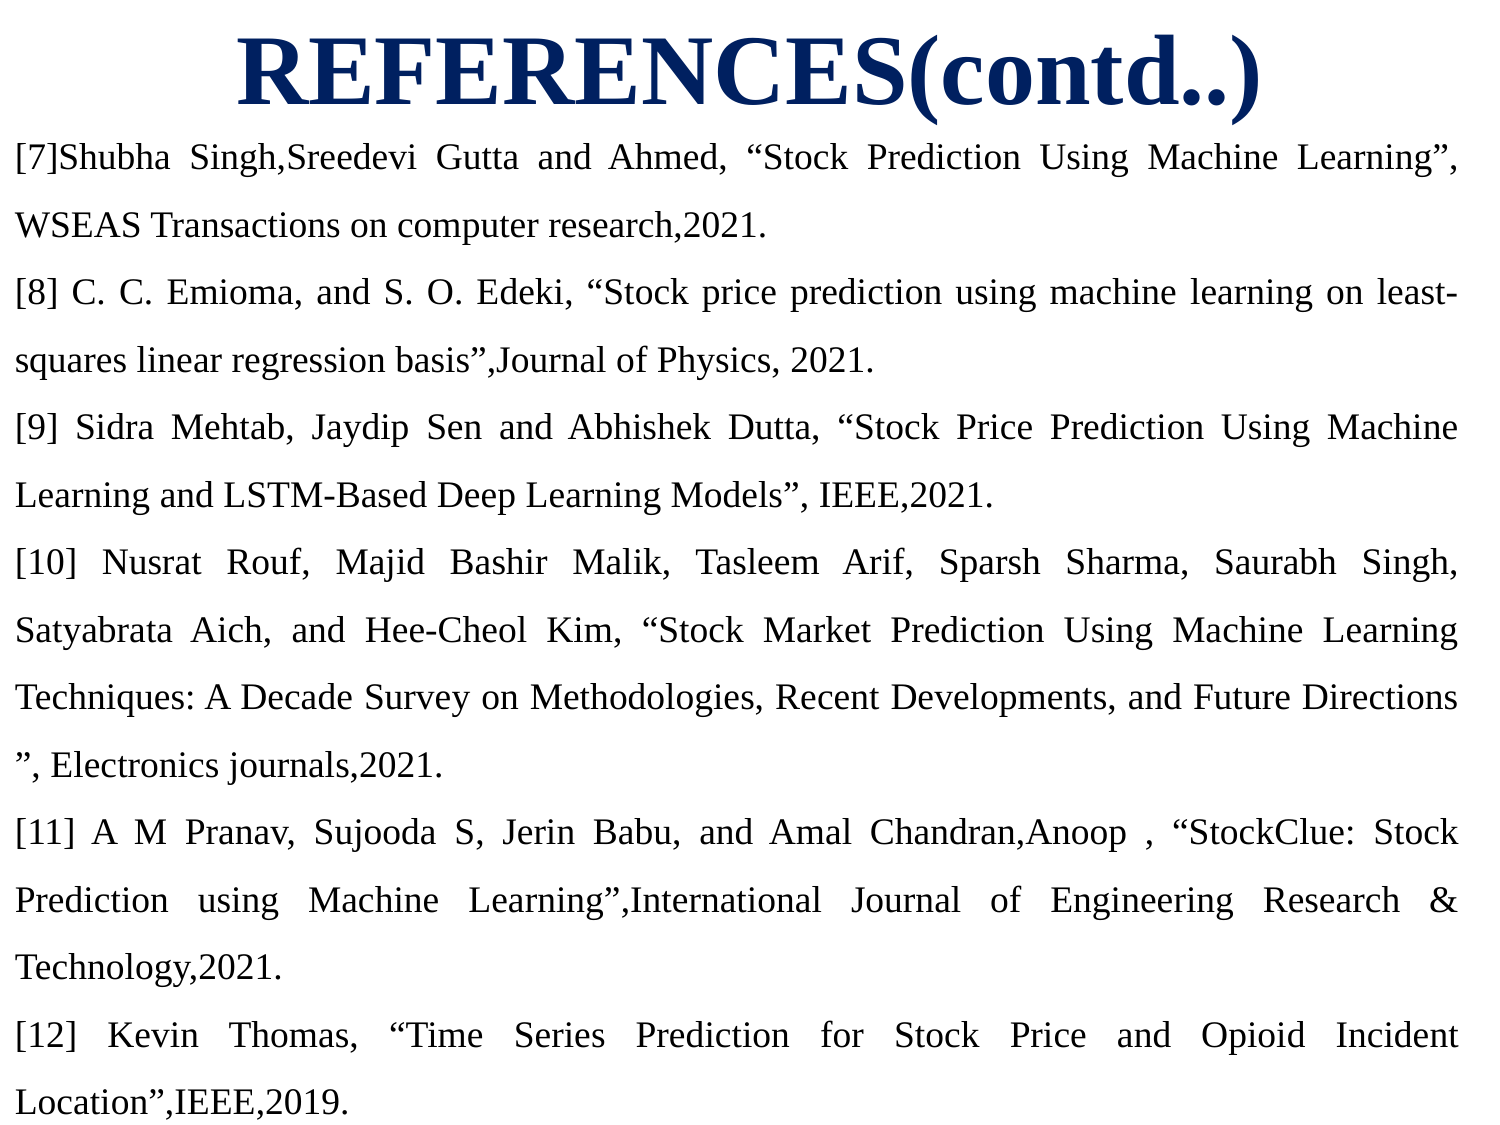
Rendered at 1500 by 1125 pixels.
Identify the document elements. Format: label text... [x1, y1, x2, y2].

text_box [7]Shubha Singh,Sreedevi Gutta and Ahmed, “Stock Prediction Using Machine Learning”, WSEAS Transactions on computer research,2021. [8] C. C. Emioma, and S. O. Edeki, “Stock price prediction using machine learning on least-squares linear regression basis”,Journal of Physics, 2021. [9] Sidra Mehtab, Jaydip Sen and Abhishek Dutta, “Stock Price Prediction Using Machine Learning and LSTM-Based Deep Learning Models”, IEEE,2021. [10] Nusrat Rouf, Majid Bashir Malik, Tasleem Arif, Sparsh Sharma, Saurabh Singh, Satyabrata Aich, and Hee-Cheol Kim, “Stock Market Prediction Using Machine Learning Techniques: A Decade Survey on Methodologies, Recent Developments, and Future Directions ”, Electronics journals,2021. [11] A M Pranav, Sujooda S, Jerin Babu, and Amal Chandran,Anoop , “StockClue: Stock Prediction using Machine Learning”,International Journal of Engineering Research & Technology,2021. [12] Kevin Thomas, “Time Series Prediction for Stock Price and Opioid Incident Location”,IEEE,2019. [0, 102, 1475, 1125]
title REFERENCES(contd..) [0, 14, 1500, 130]
